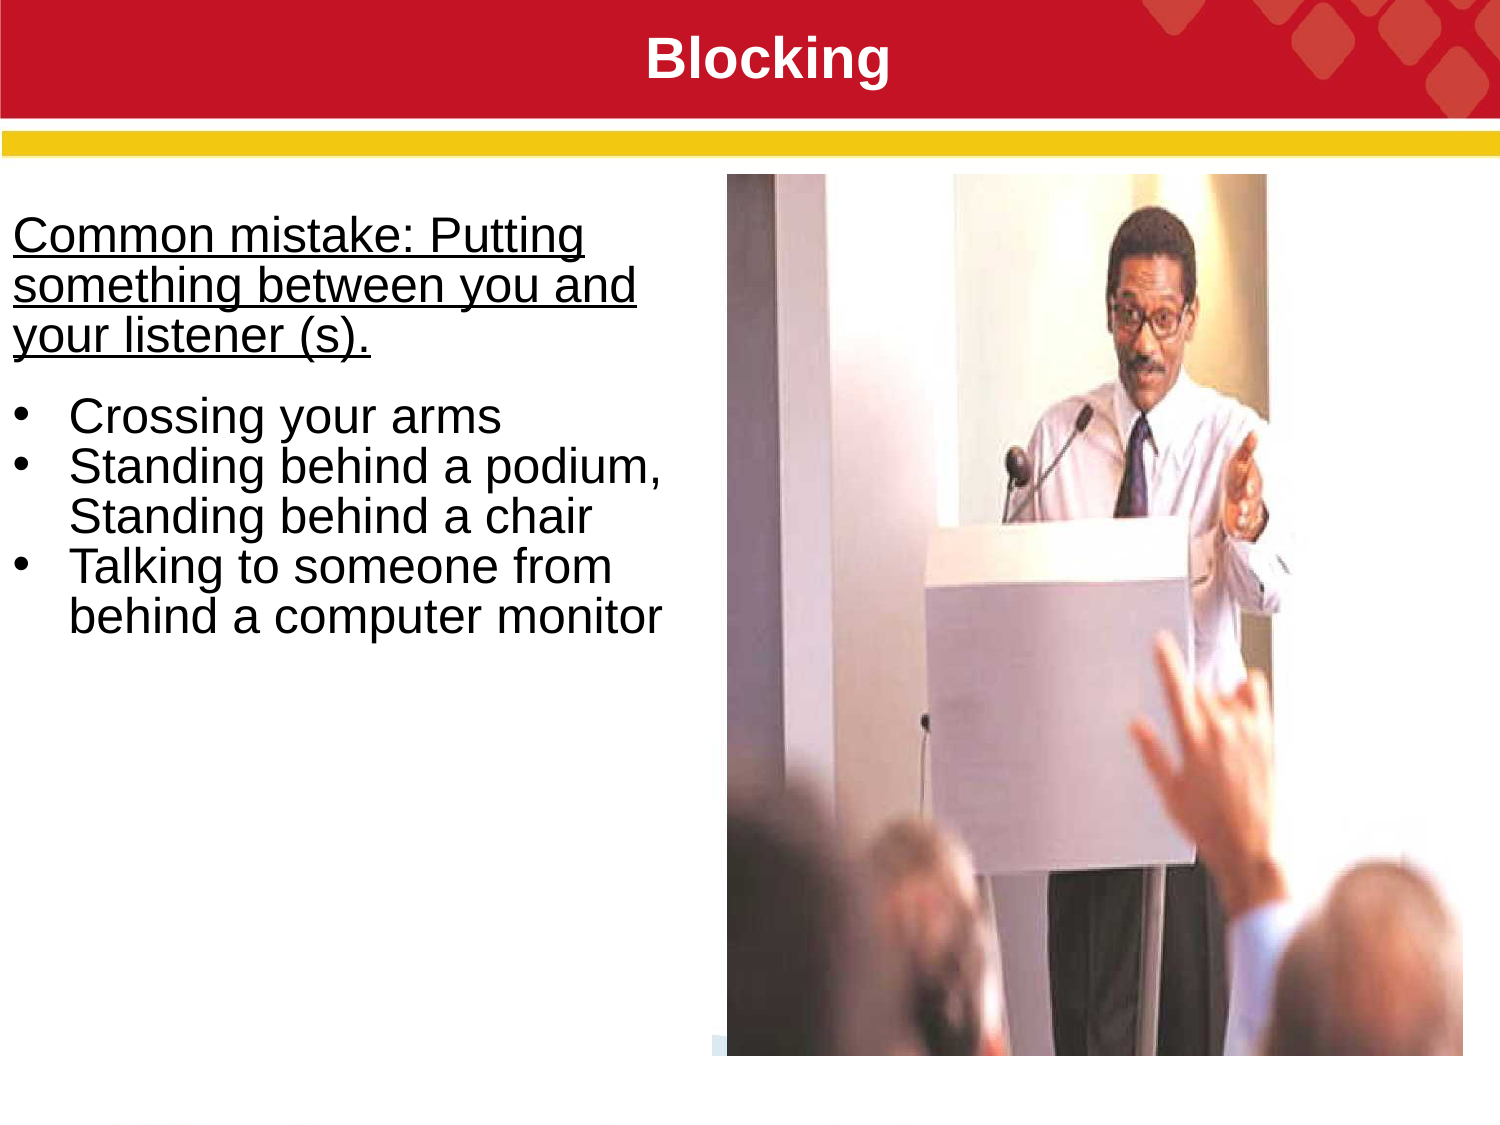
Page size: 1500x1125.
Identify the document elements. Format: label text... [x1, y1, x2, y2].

text_box Blocking [75, 12, 1463, 113]
text_box Common mistake: Putting something between you and your listener (s). Crossing your arms Standing behind a podium, Standing behind a chair Talking to someone from behind a computer monitor [12, 212, 707, 913]
picture [0, 0, 1500, 1125]
